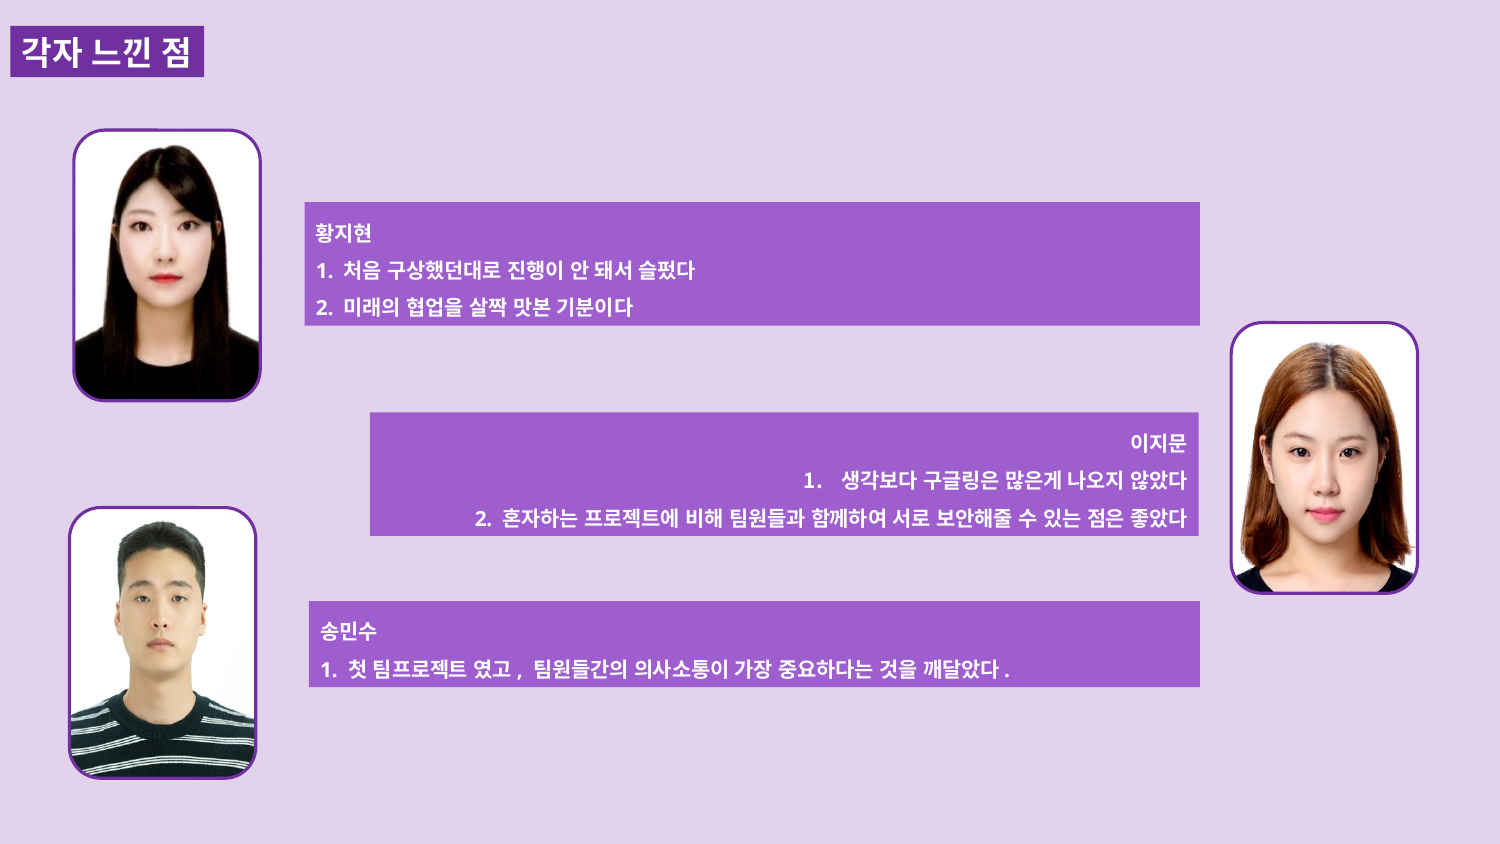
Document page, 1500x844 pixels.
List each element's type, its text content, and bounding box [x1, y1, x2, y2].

text_box [72, 129, 262, 402]
text_box 각자 느낀 점 [10, 25, 205, 78]
text_box [1230, 321, 1419, 595]
text_box [68, 506, 257, 780]
text_box 황지현 1. 처음 구상했던대로 진행이 안 돼서 슬펐다 2. 미래의 협업을 살짝 맛본 기분이다 [304, 202, 1200, 326]
text_box 송민수 1. 첫 팀프로젝트 였고, 팀원들간의 의사소통이 가장 중요하다는 것을 깨달았다. [308, 601, 1200, 688]
text_box 이지문 생각보다 구글링은 많은게 나오지 않았다 2. 혼자하는 프로젝트에 비해 팀원들과 함께하여 서로 보안해줄 수 있는 점은 좋았다 [369, 412, 1199, 536]
